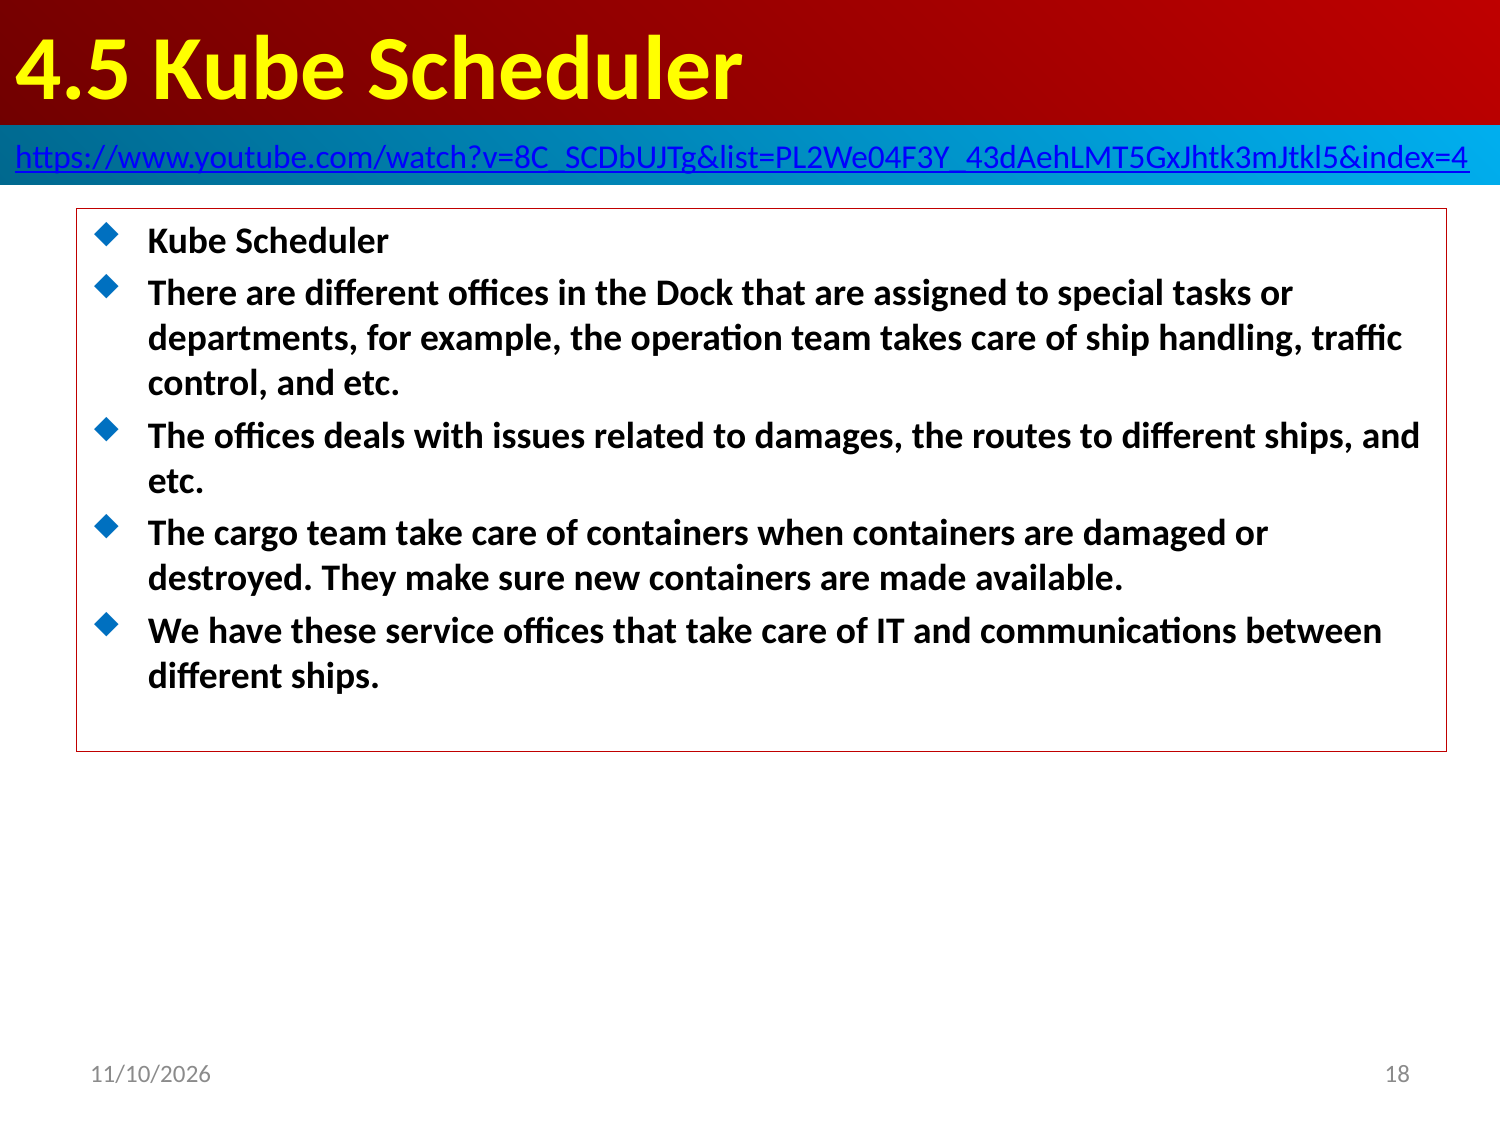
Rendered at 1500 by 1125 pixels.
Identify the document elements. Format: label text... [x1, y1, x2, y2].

title 4.5 Kube Scheduler [0, 0, 1500, 125]
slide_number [75, 1042, 425, 1103]
text_box https://www.youtube.com/watch?v=8C_SCDbUJTg&list=PL2We04F3Y_43dAehLMT5GxJhtk3mJtkl5&index=4 [0, 125, 1500, 185]
slide_number 18 [1074, 1042, 1425, 1103]
subtitle Kube Scheduler There are different offices in the Dock that are assigned to special tasks or departments, for example, the operation team takes care of ship handling, traffic control, and etc. The offices deals with issues related to damages, the routes to different ships, and etc. The cargo team take care of containers when containers are damaged or destroyed. They make sure new containers are made available. We have these service offices that take care of IT and communications between different ships. [76, 208, 1447, 752]
